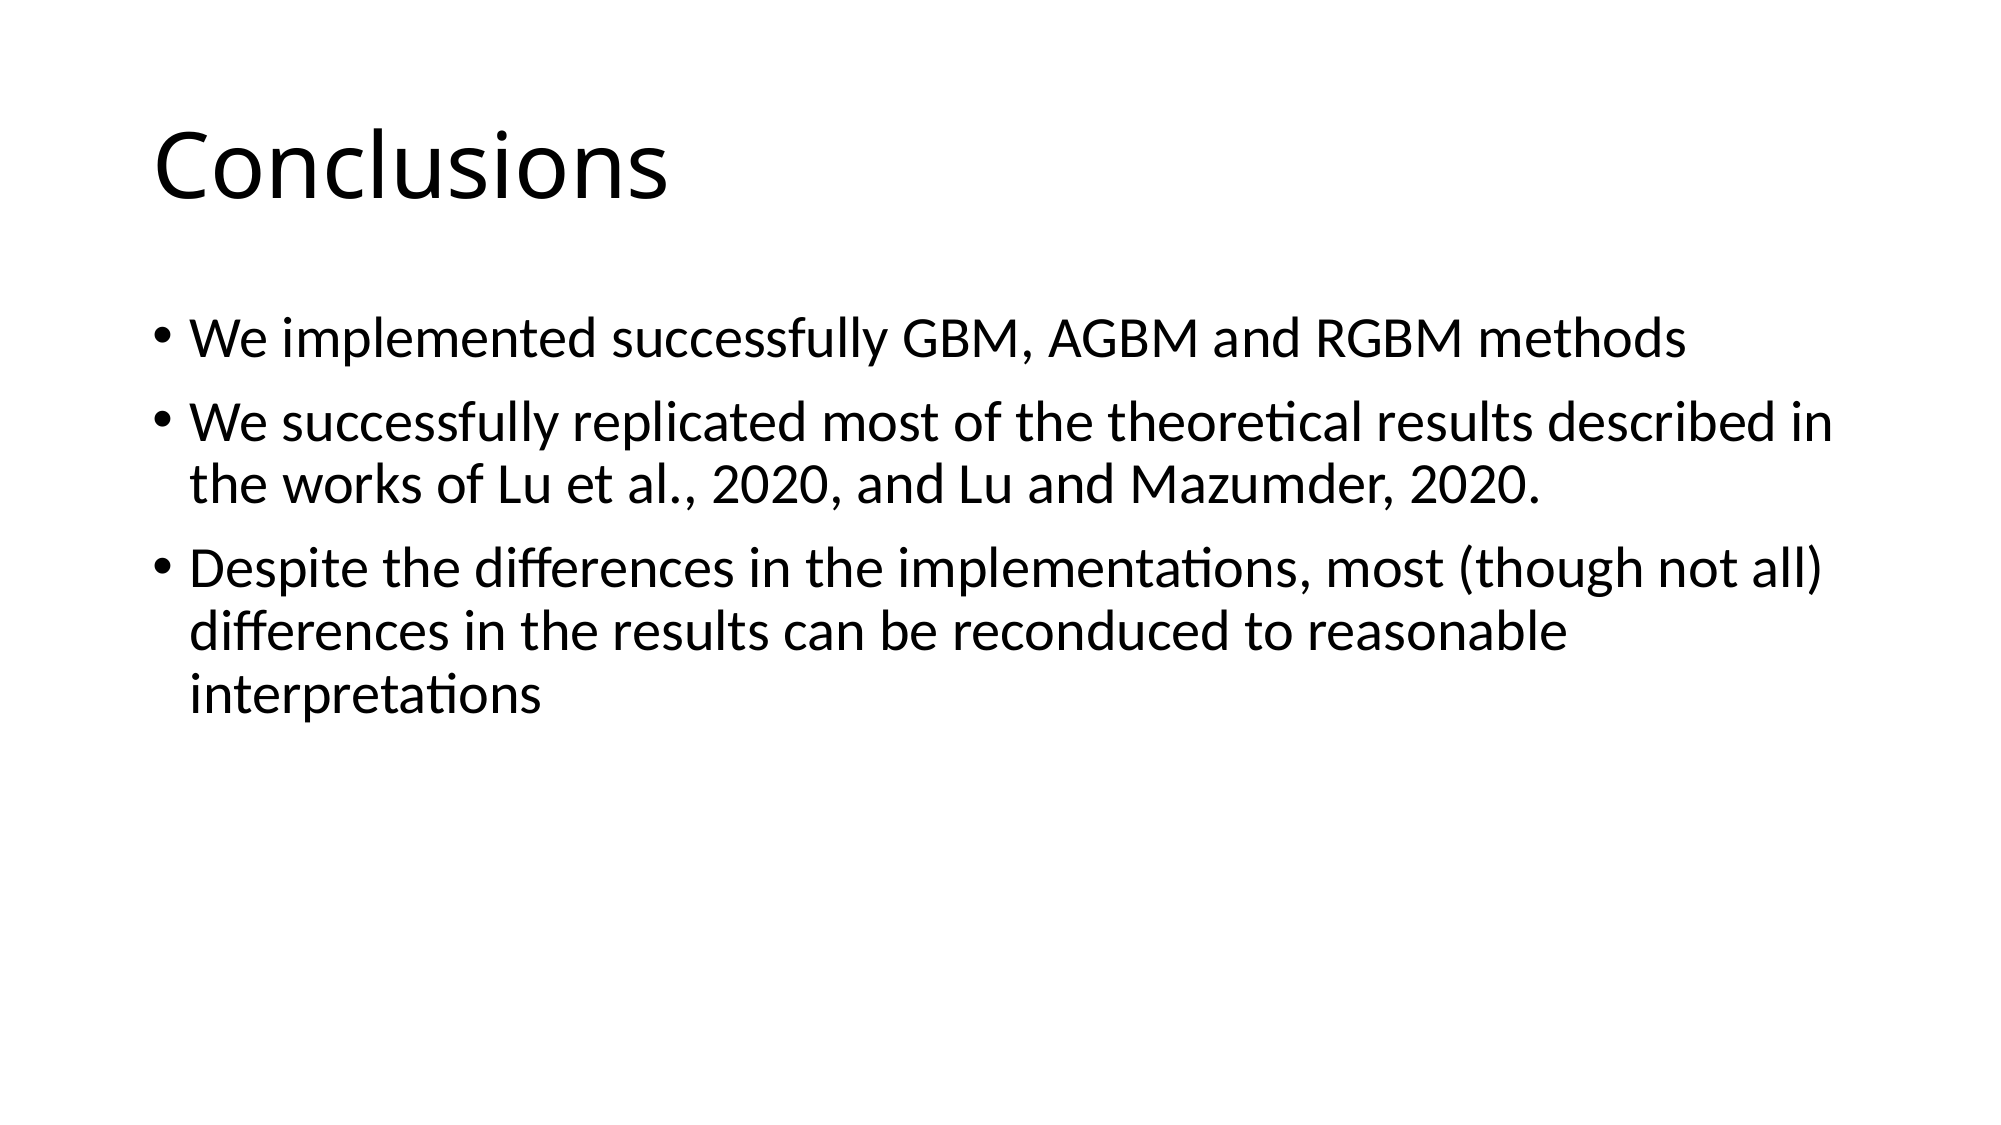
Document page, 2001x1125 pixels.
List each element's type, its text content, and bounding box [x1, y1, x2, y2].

title Conclusions [137, 59, 1863, 278]
list We implemented successfully GBM, AGBM and RGBM methods We successfully replicated most of the theoretical results described in the works of Lu et al., 2020, and Lu and Mazumder, 2020. Despite the differences in the implementations, most (though not all) differences in the results can be reconduced to reasonable interpretations [137, 299, 1863, 1014]
